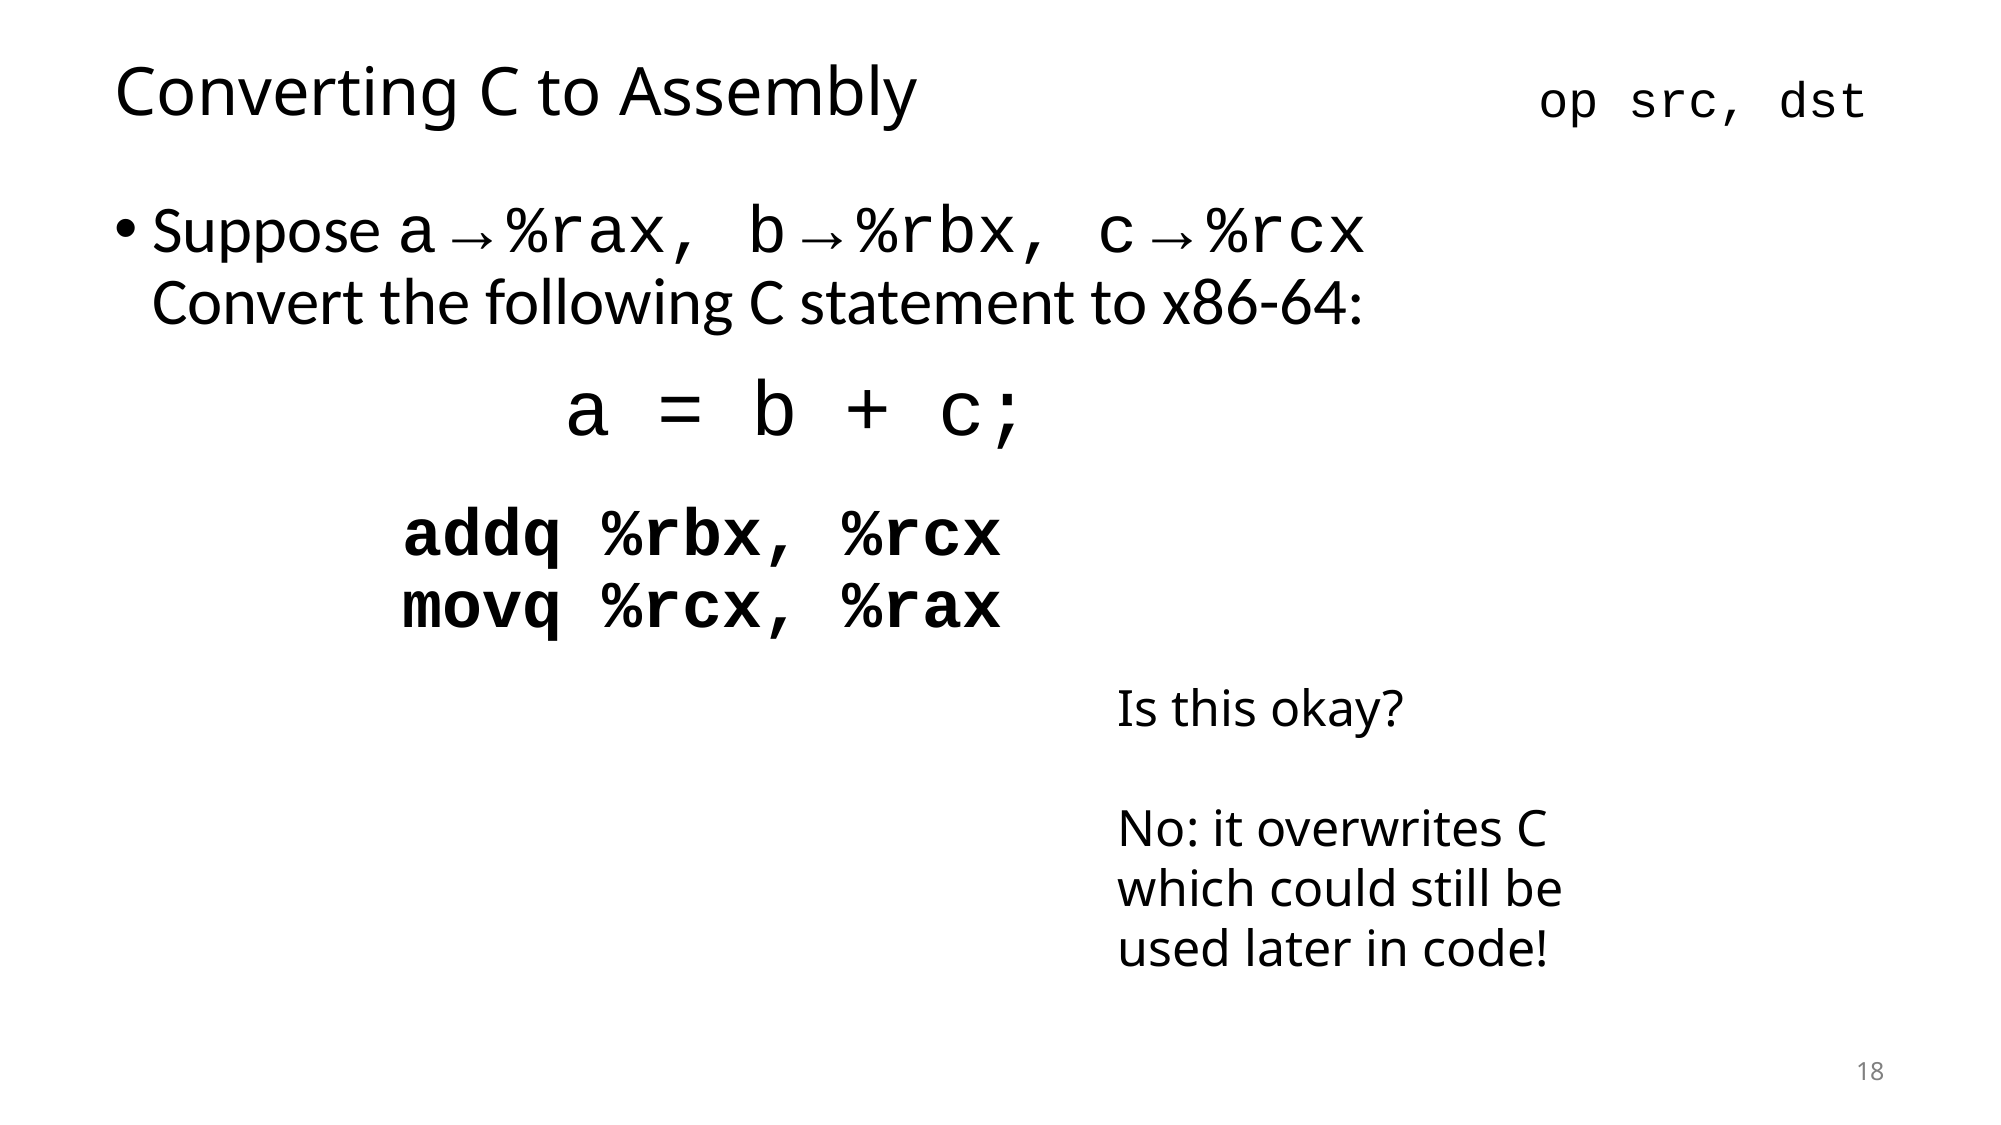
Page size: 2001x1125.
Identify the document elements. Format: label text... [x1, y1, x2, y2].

title Converting C to Assembly [99, 37, 1900, 150]
text_box Is this okay? No: it overwrites C which could still be used later in code! [1103, 668, 1625, 984]
text_box op src, dst [1523, 59, 1901, 136]
slide_number 18 [1749, 1042, 1900, 1103]
list Suppose a → %rax, b → %rbx, c → %rcx Convert the following C statement to x86-64: a = b + c; addq %rbx, %rcx movq %rcx, %rax [99, 187, 1900, 1013]
